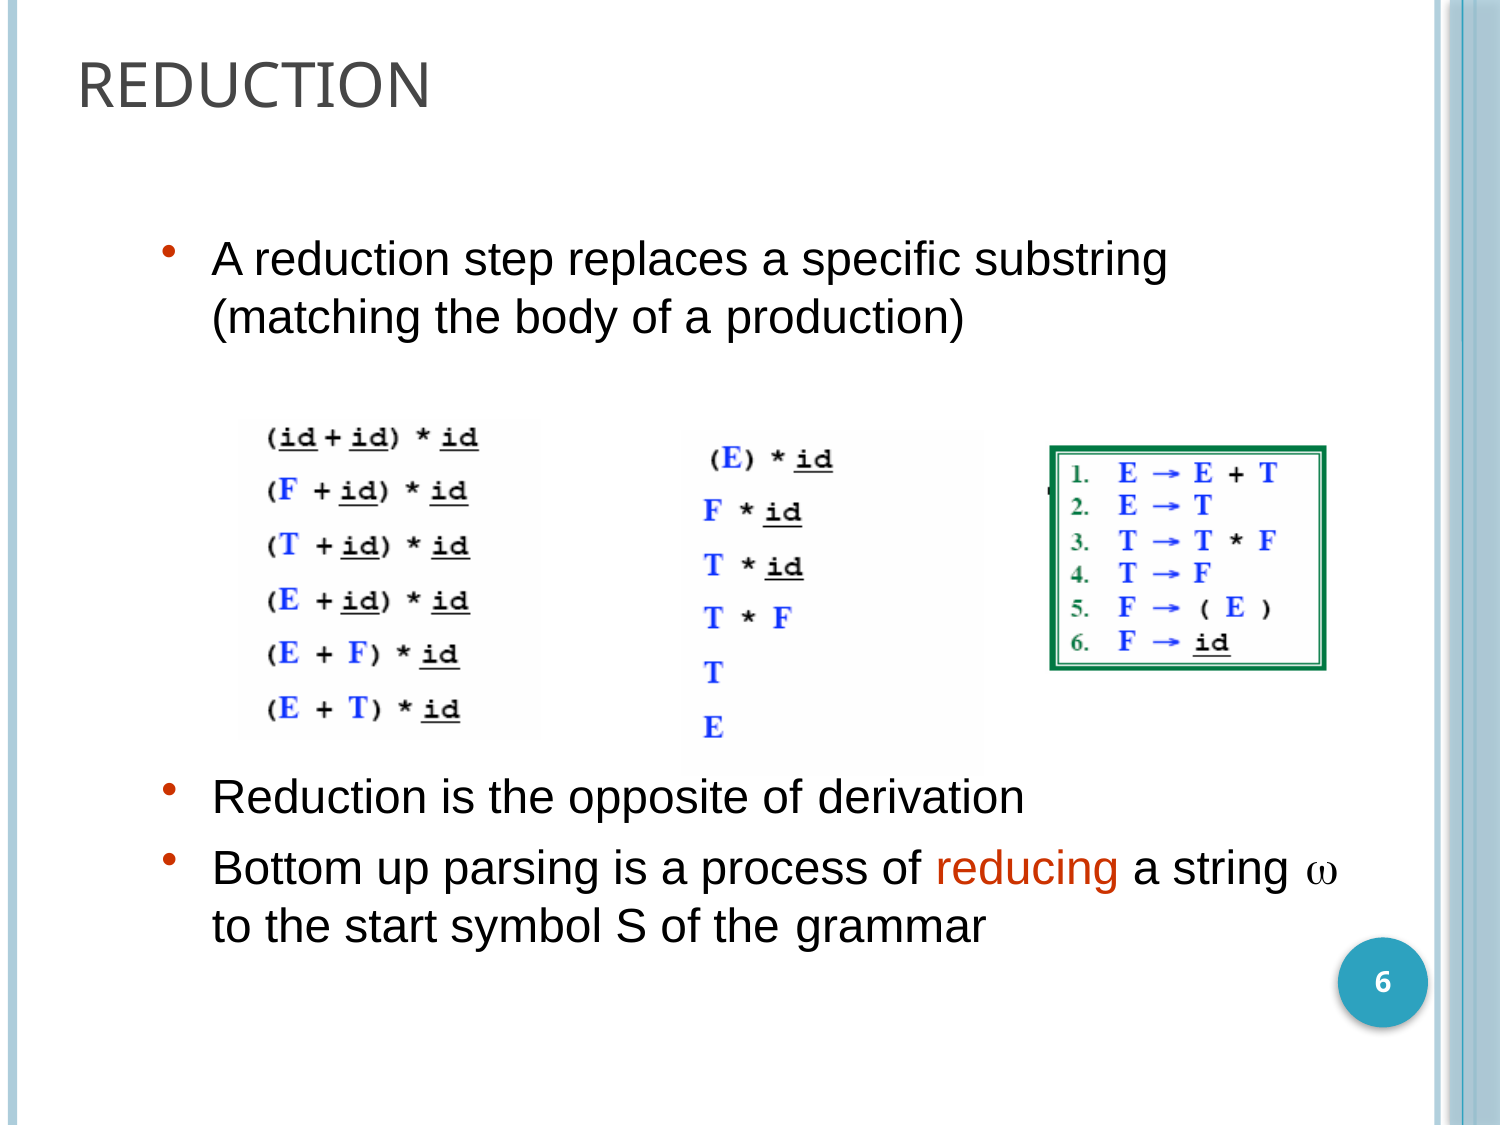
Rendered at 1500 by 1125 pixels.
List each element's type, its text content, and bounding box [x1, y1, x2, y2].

text_box [238, 419, 541, 740]
text_box Reduction is the opposite of derivation Bottom up parsing is a process of reducing a string  to the start symbol S of the grammar [159, 766, 1373, 953]
text_box A reduction step replaces a specific substring (matching the body of a production) [125, 121, 1205, 343]
text_box [1045, 441, 1330, 674]
slide_number 6 [1333, 940, 1434, 1027]
text_box [681, 430, 984, 776]
text_box Reduction [75, 45, 1300, 121]
